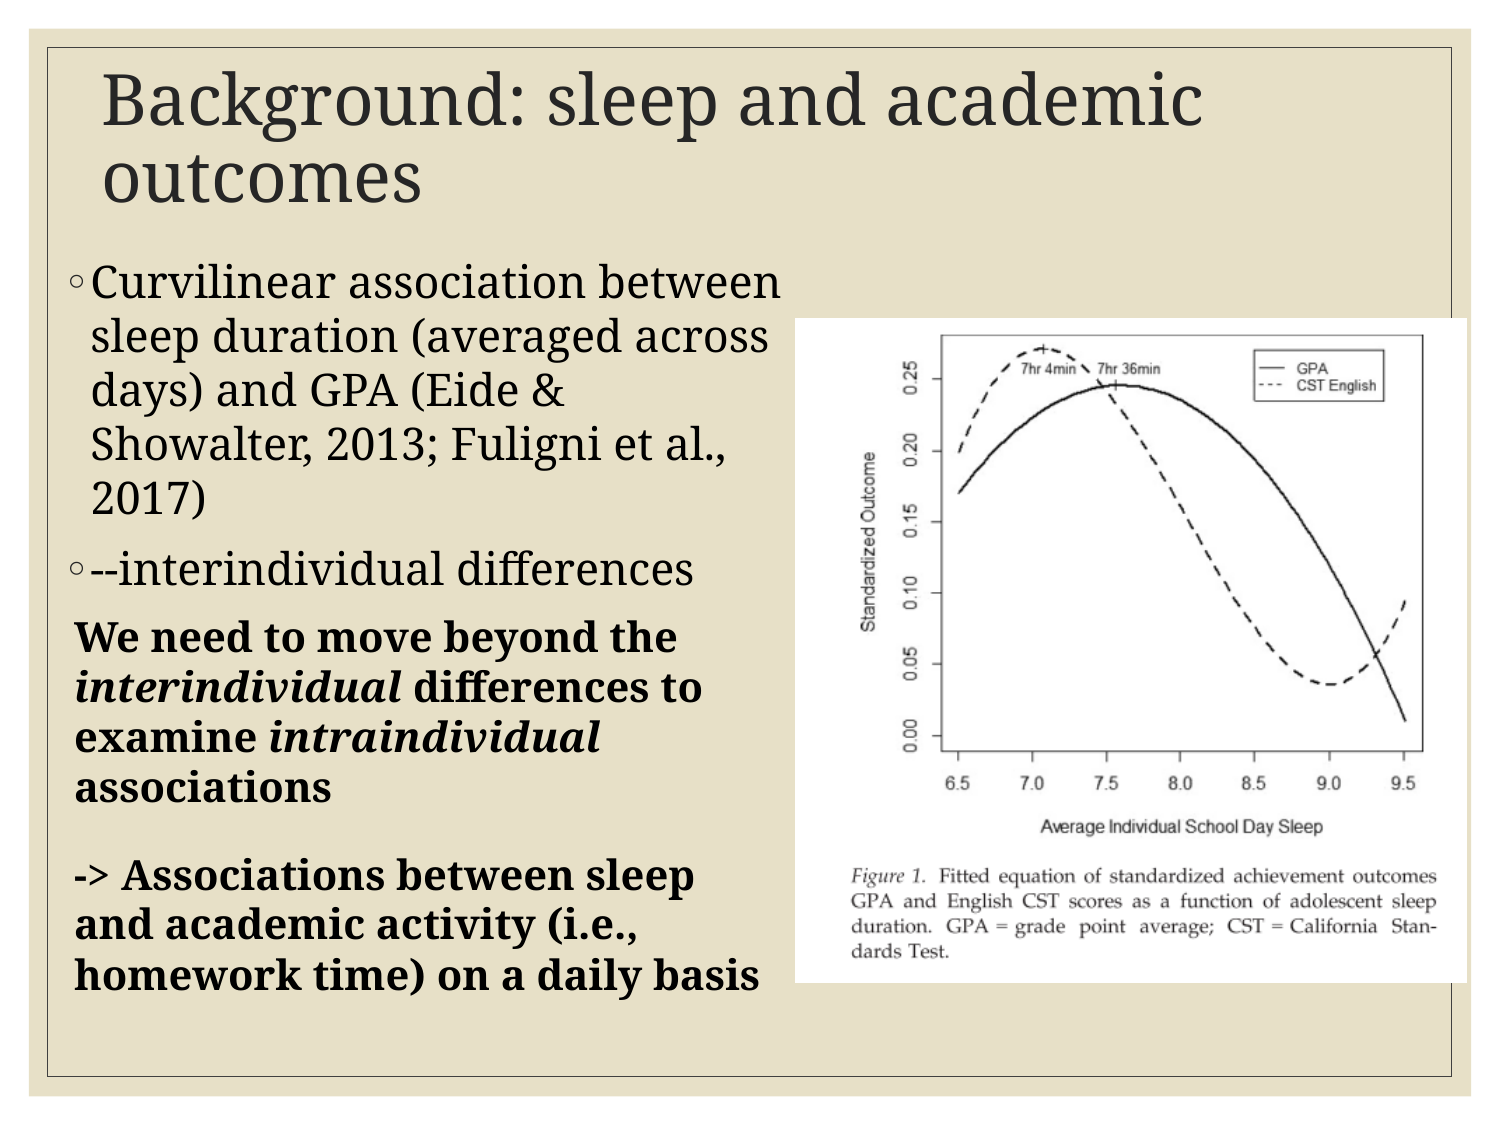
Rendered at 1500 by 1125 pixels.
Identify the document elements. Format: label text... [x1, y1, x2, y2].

picture [795, 318, 1467, 983]
title Background: sleep and academic outcomes [86, 56, 1400, 226]
list Curvilinear association between sleep duration (averaged across days) and GPA (Eide & Showalter, 2013; Fuligni et al., 2017) --interindividual differences [48, 246, 807, 604]
text_box We need to move beyond the interindividual differences to examine intraindividual associations -> Associations between sleep and academic activity (i.e., homework time) on a daily basis [59, 603, 796, 1006]
